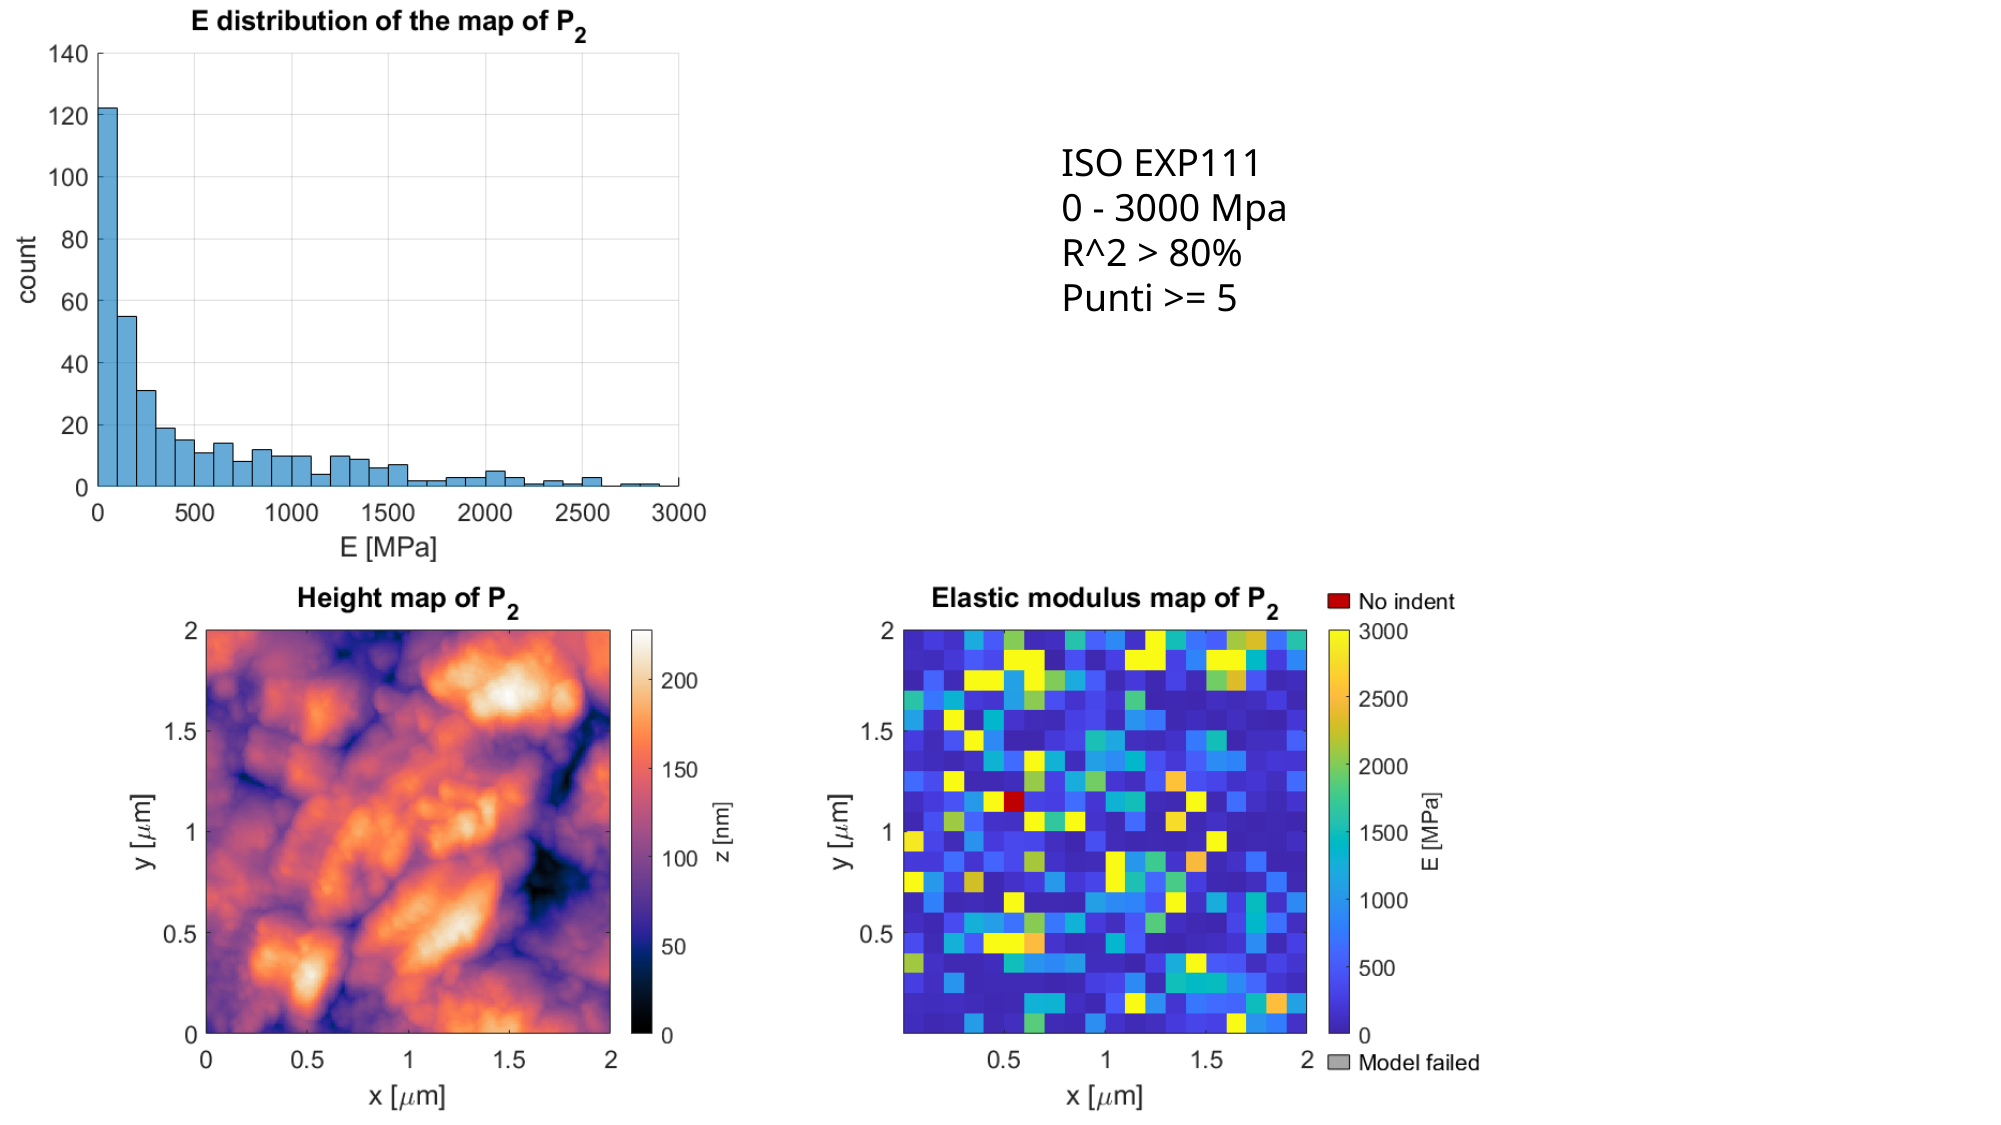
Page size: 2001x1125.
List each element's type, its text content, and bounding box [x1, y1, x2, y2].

picture [0, 0, 1501, 1125]
text_box ISO EXP111 0 - 3000 Mpa R^2 > 80% Punti >= 5 [1046, 131, 1477, 327]
